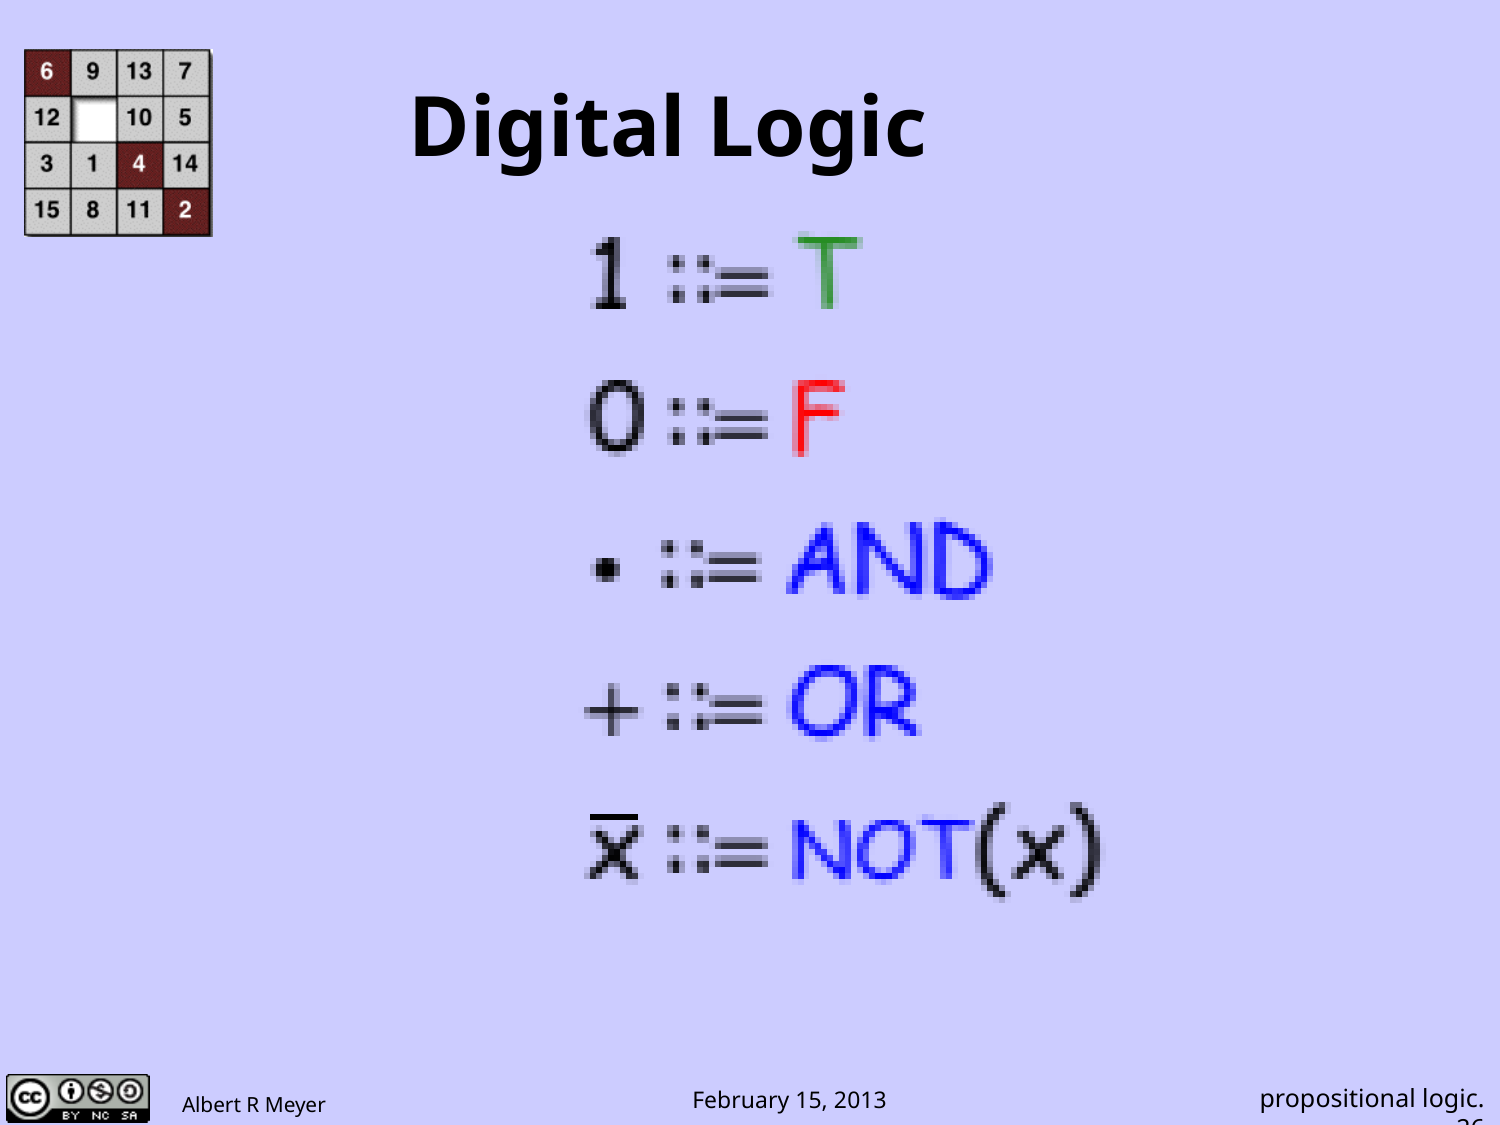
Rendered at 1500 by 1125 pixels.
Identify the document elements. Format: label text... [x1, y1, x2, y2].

picture [24, 49, 213, 237]
slide_number propositional logic.26 [1220, 1074, 1500, 1121]
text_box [572, 213, 1113, 910]
title Digital Logic [393, 45, 1109, 202]
picture [6, 1074, 150, 1123]
